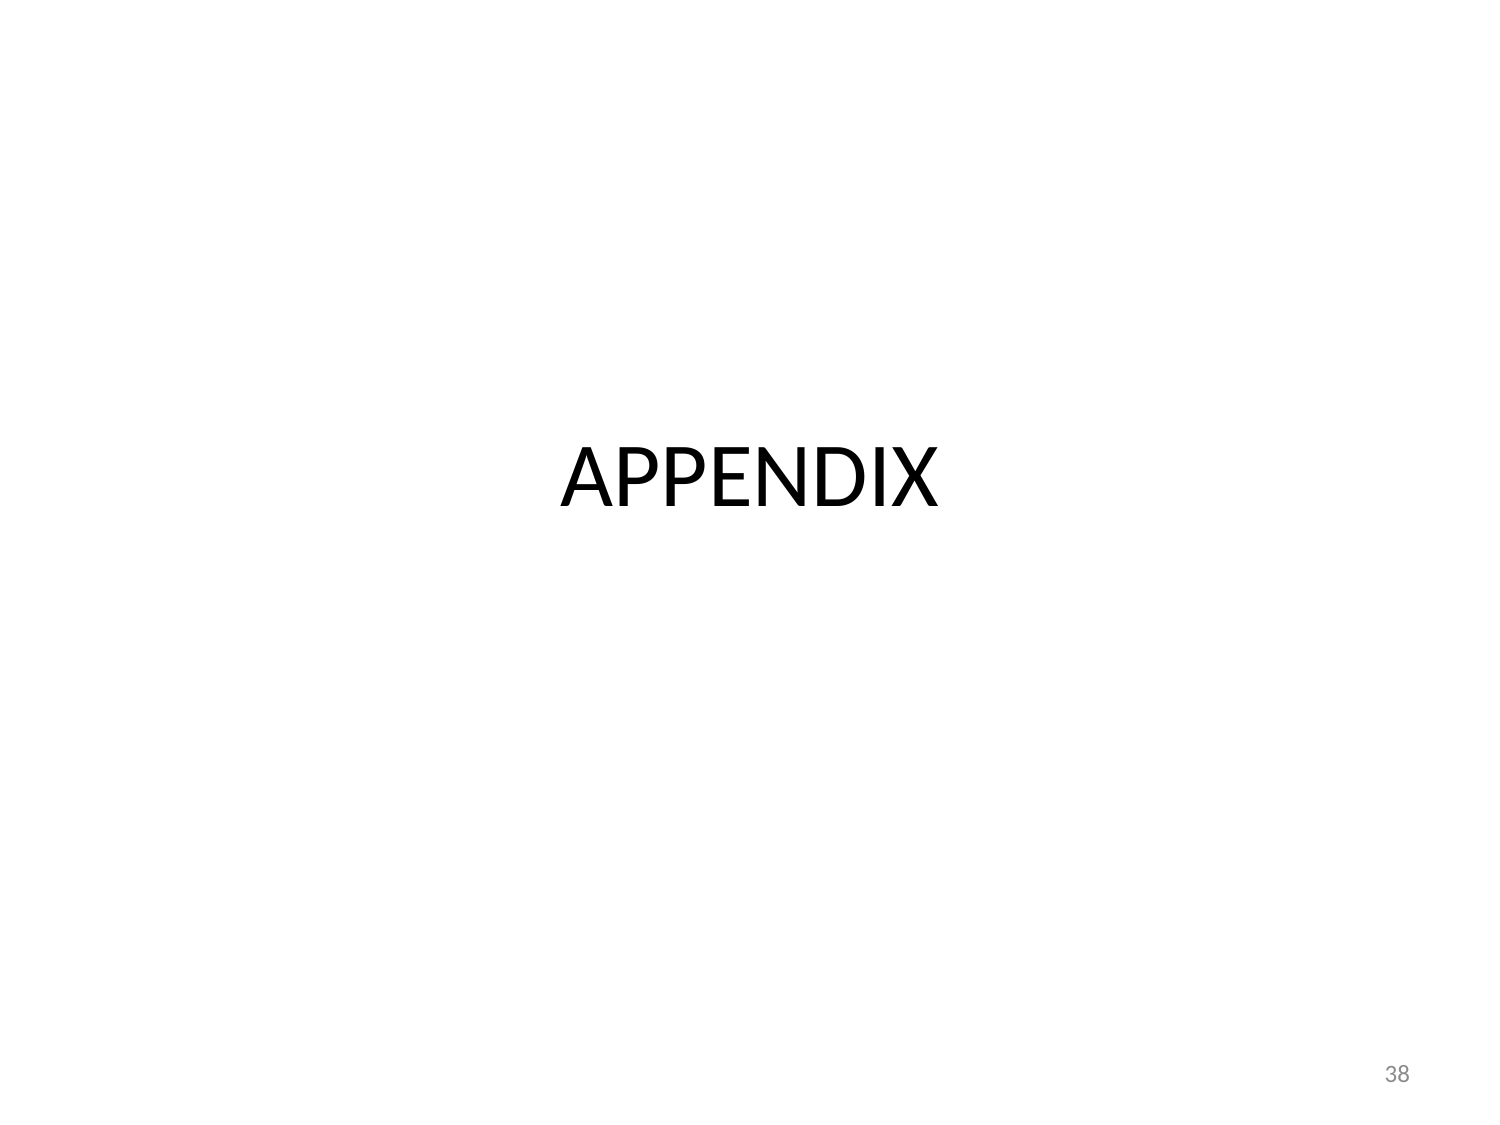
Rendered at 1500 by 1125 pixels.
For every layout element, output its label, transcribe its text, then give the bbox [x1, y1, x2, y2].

slide_number 38 [1074, 1042, 1425, 1103]
title APPENDIX [112, 349, 1388, 591]
